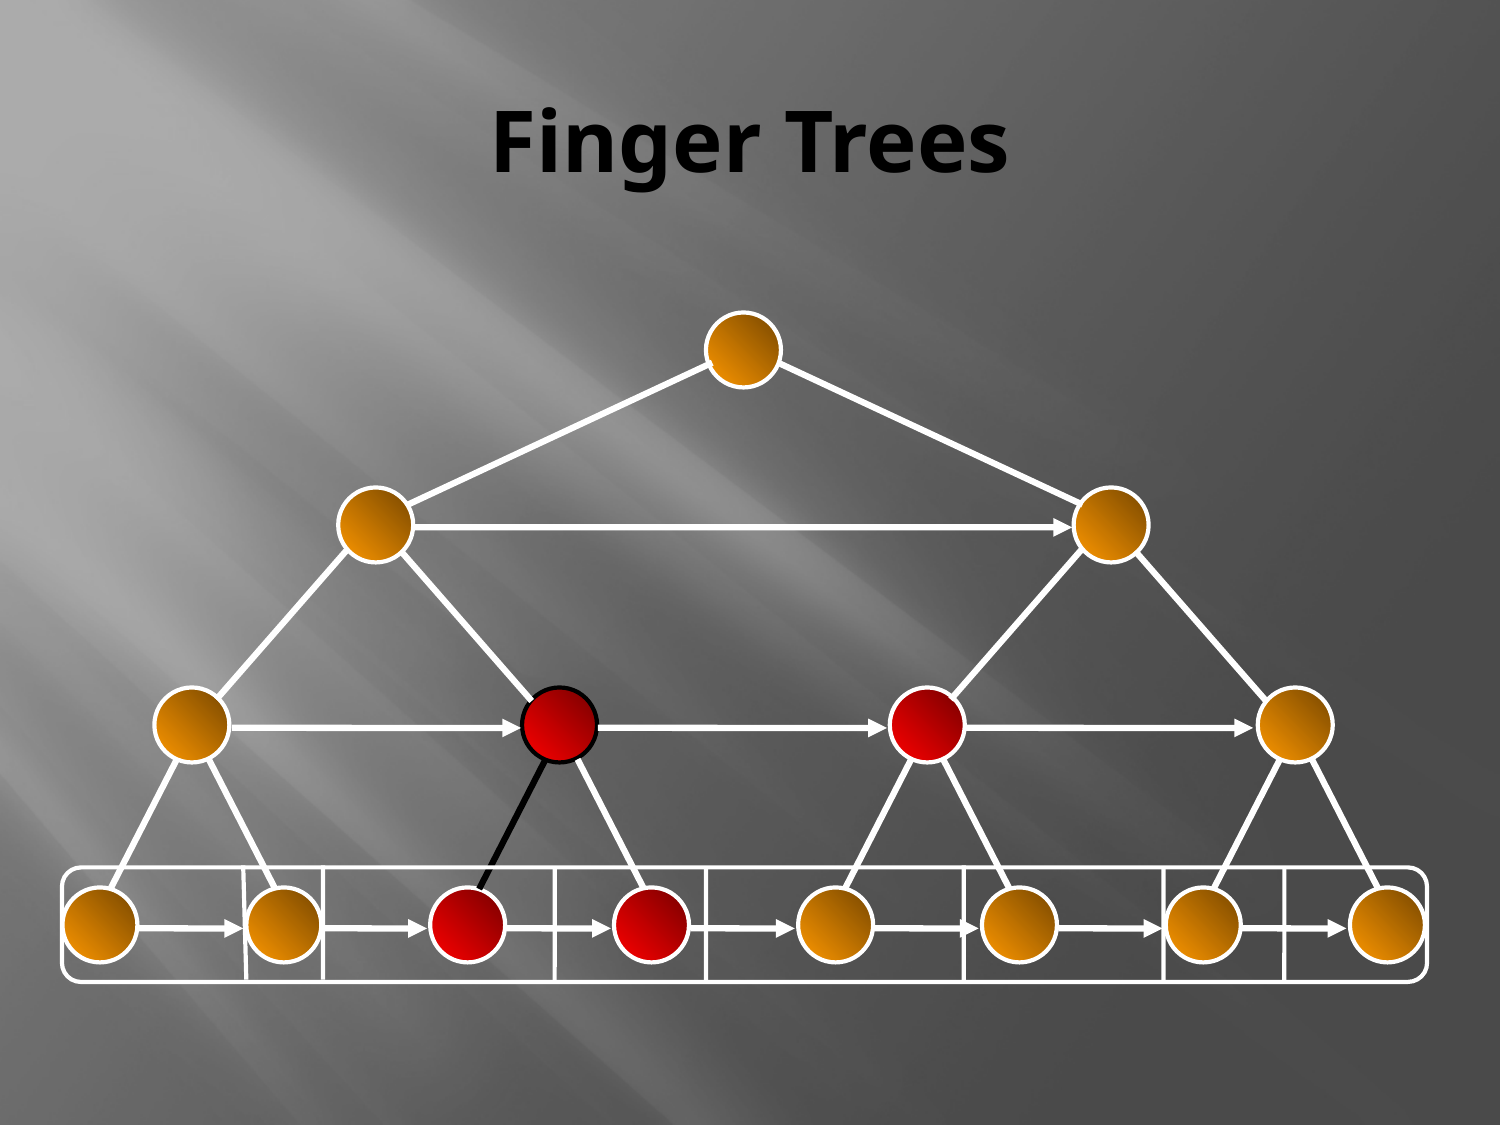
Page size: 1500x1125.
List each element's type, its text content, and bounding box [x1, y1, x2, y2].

text_box [338, 487, 414, 563]
text_box [836, 867, 1163, 899]
text_box [232, 721, 522, 735]
text_box [1073, 487, 1149, 541]
text_box [705, 312, 781, 388]
text_box [1164, 899, 1284, 982]
text_box [522, 687, 598, 763]
text_box [411, 521, 1073, 534]
text_box [555, 867, 1163, 982]
text_box [154, 687, 230, 763]
title Finger Trees [75, 45, 1425, 233]
text_box [61, 867, 554, 982]
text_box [844, 549, 1379, 890]
text_box [1285, 867, 1428, 982]
